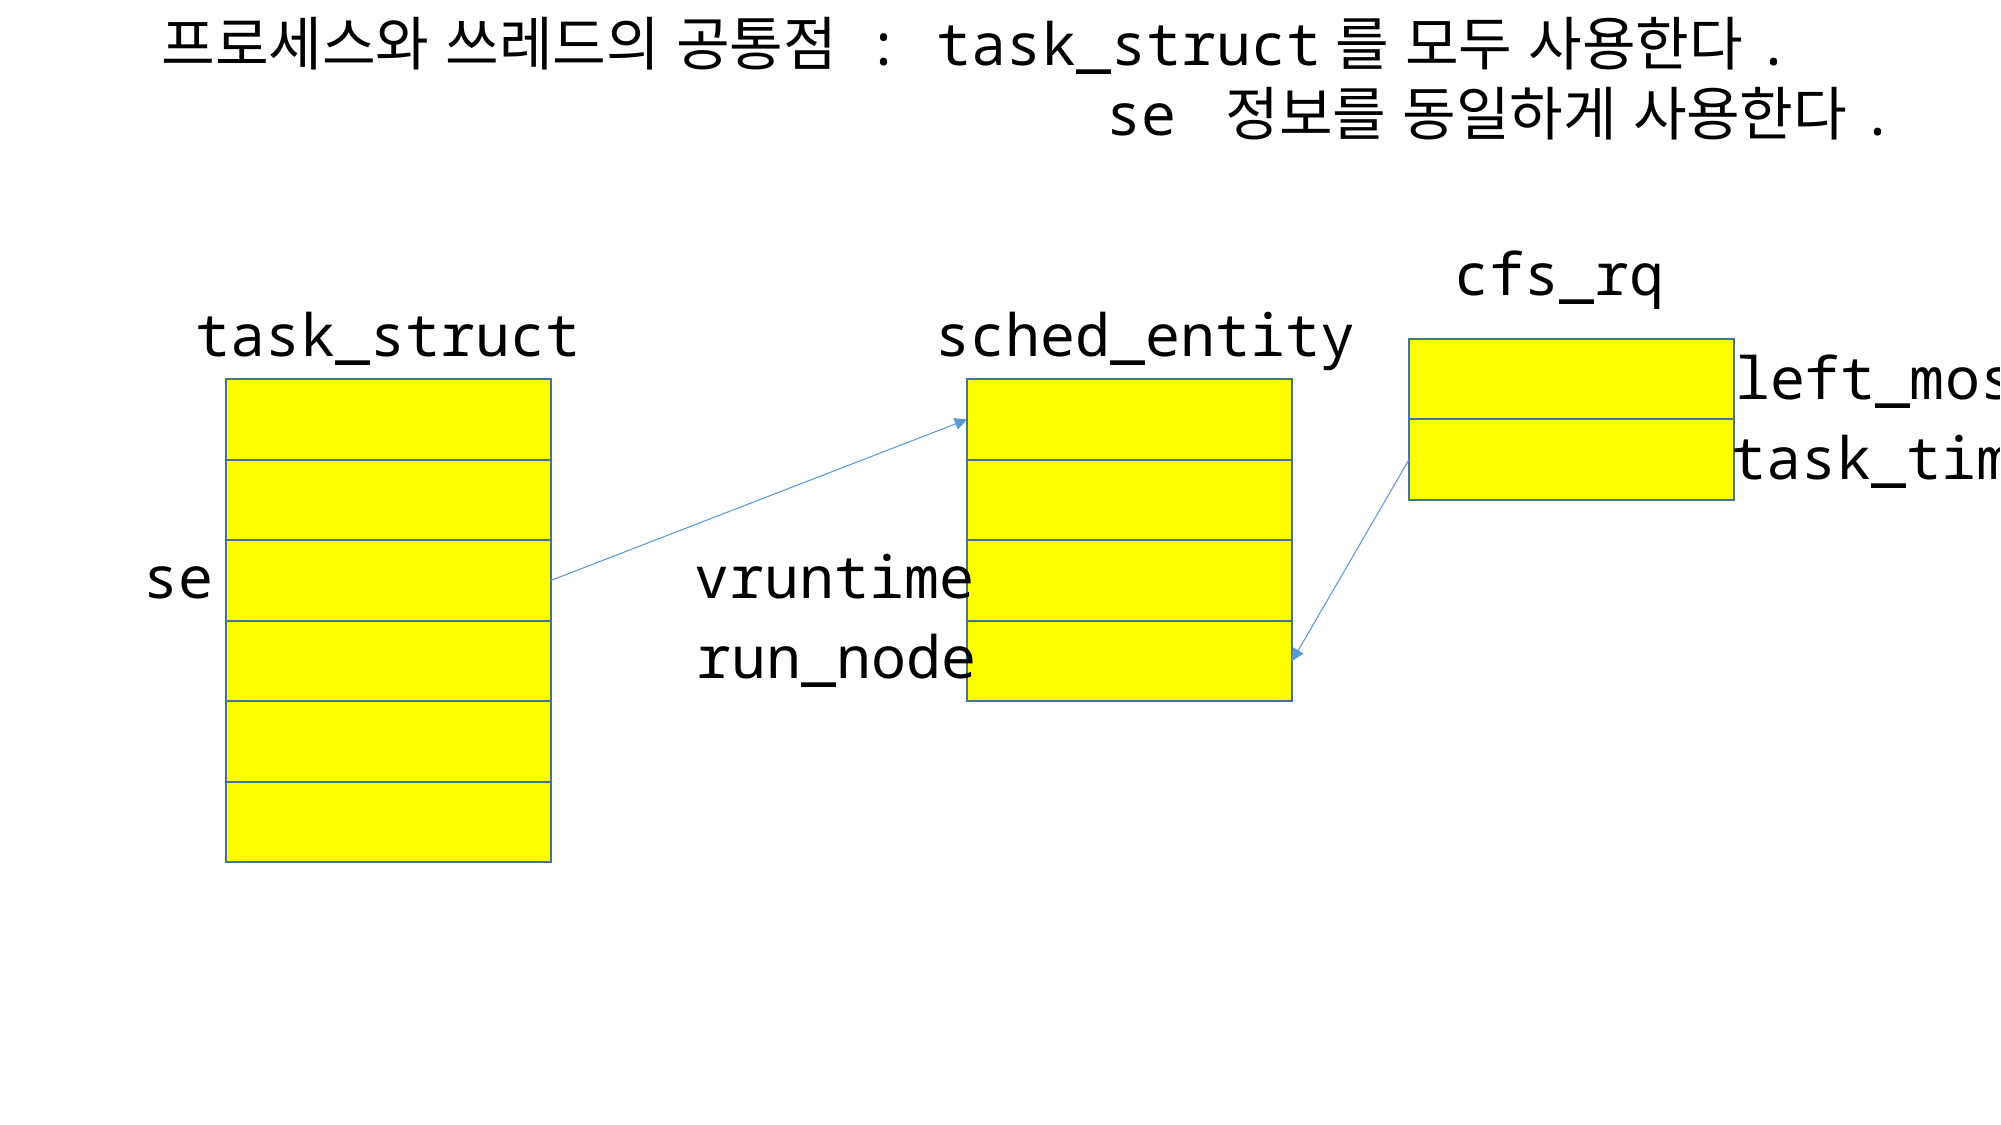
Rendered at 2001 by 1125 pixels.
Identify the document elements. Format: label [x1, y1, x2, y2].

text_box [1439, 229, 1680, 315]
text_box [181, 290, 596, 376]
text_box [147, 0, 1911, 155]
text_box [921, 290, 1371, 376]
text_box [128, 333, 2000, 863]
